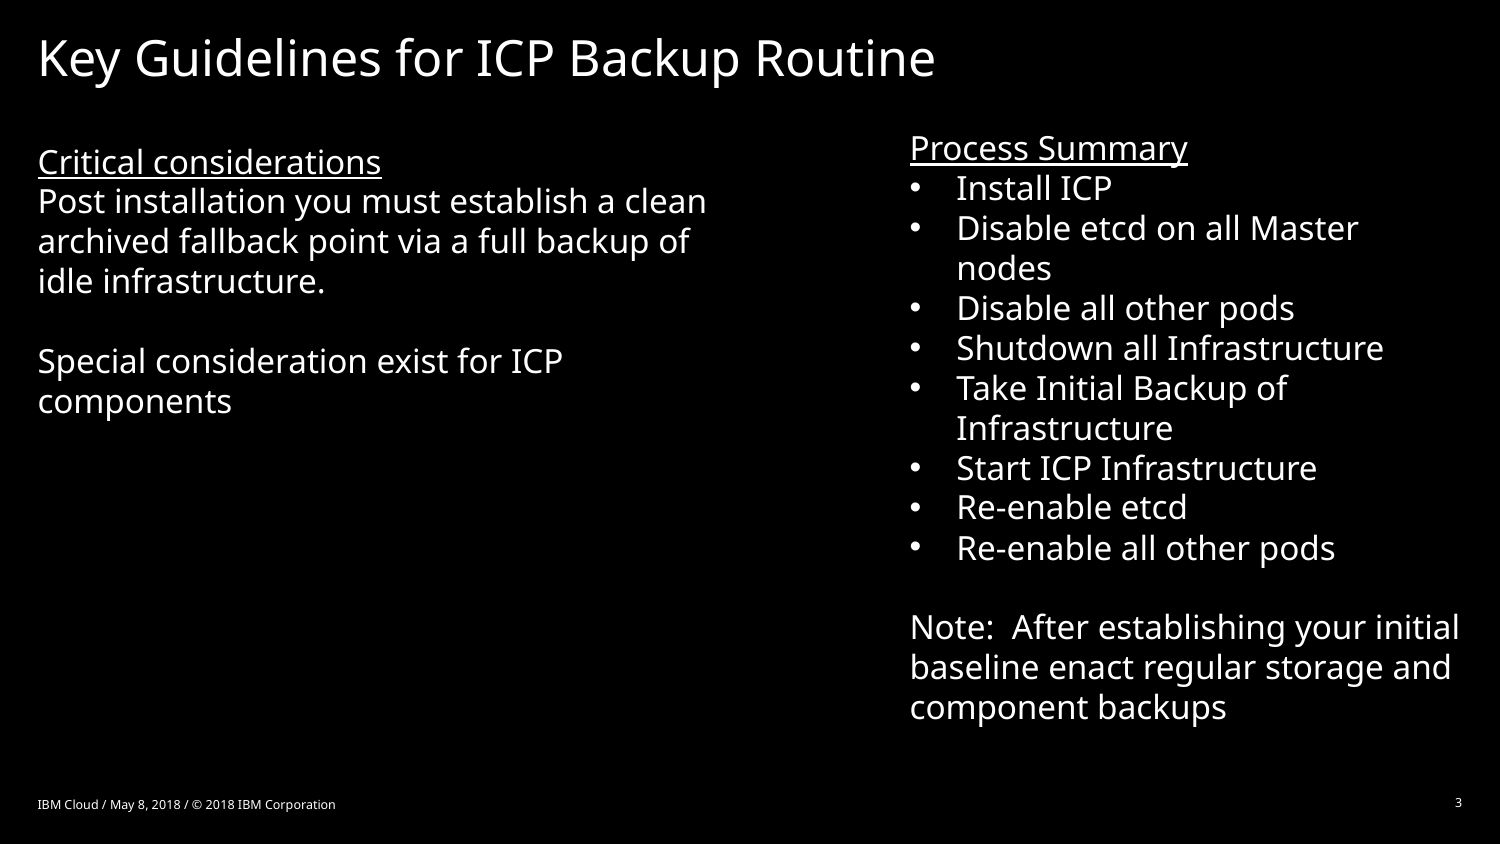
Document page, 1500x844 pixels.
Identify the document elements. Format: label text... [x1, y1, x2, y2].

title Key Guidelines for ICP Backup Routine [37, 33, 1088, 106]
footer IBM Cloud / May 8, 2018 / © 2018 IBM Corporation [37, 793, 1088, 816]
list Critical considerations Post installation you must establish a clean archived fallback point via a full backup of idle infrastructure. Special consideration exist for ICP components [37, 140, 713, 729]
slide_number 3 [1125, 791, 1463, 815]
list Process Summary Install ICP Disable etcd on all Master nodes Disable all other pods Shutdown all Infrastructure Take Initial Backup of Infrastructure Start ICP Infrastructure Re-enable etcd Re-enable all other pods Note: After establishing your initial baseline enact regular storage and component backups [909, 158, 1463, 695]
